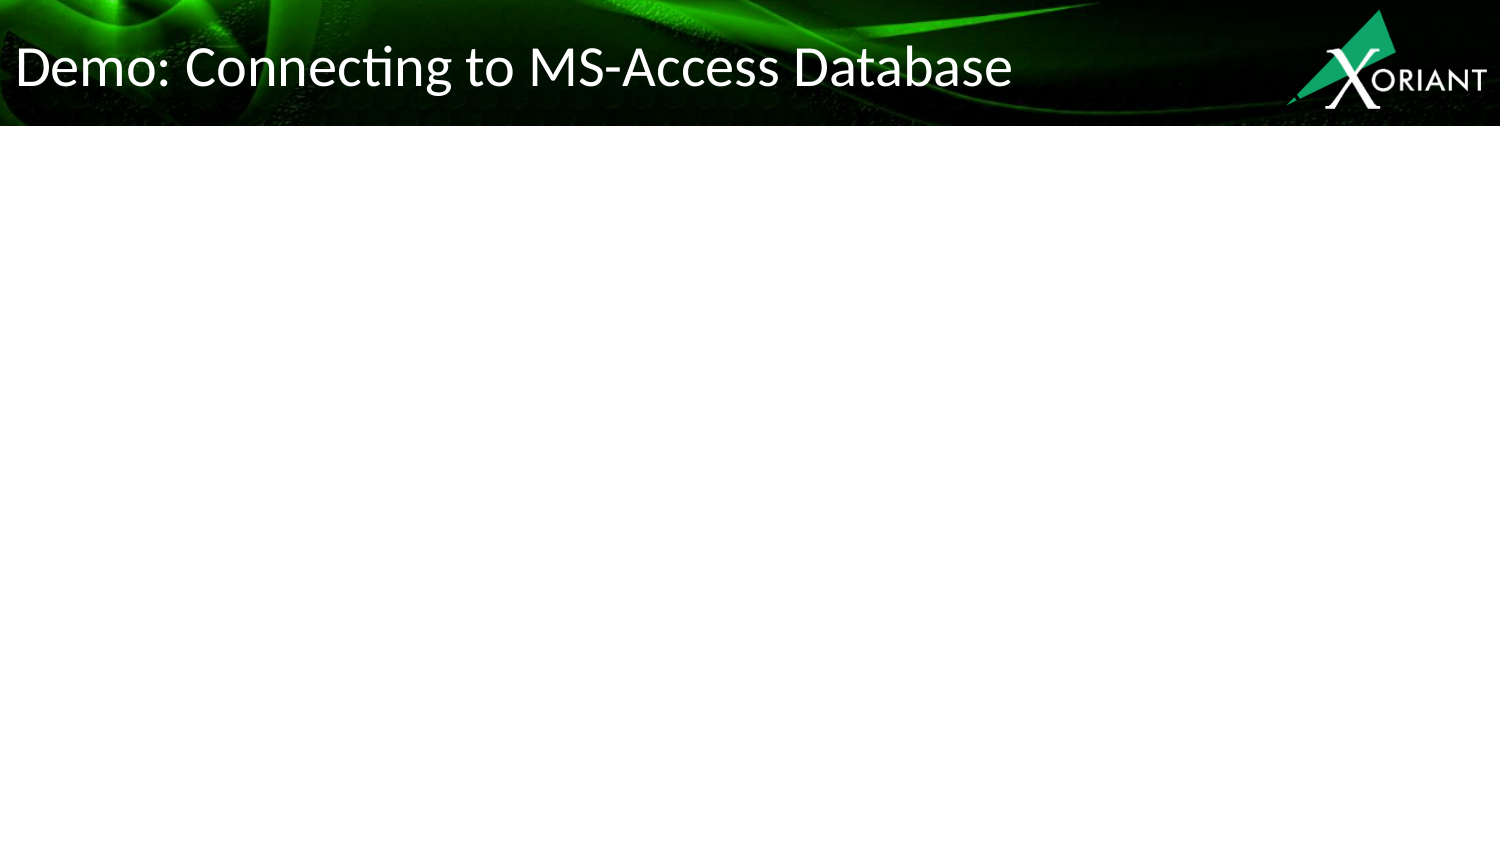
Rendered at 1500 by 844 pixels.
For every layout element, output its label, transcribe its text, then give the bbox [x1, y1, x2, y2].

picture [1270, 0, 1500, 126]
title Demo: Connecting to MS-Access Database [0, 0, 1270, 126]
